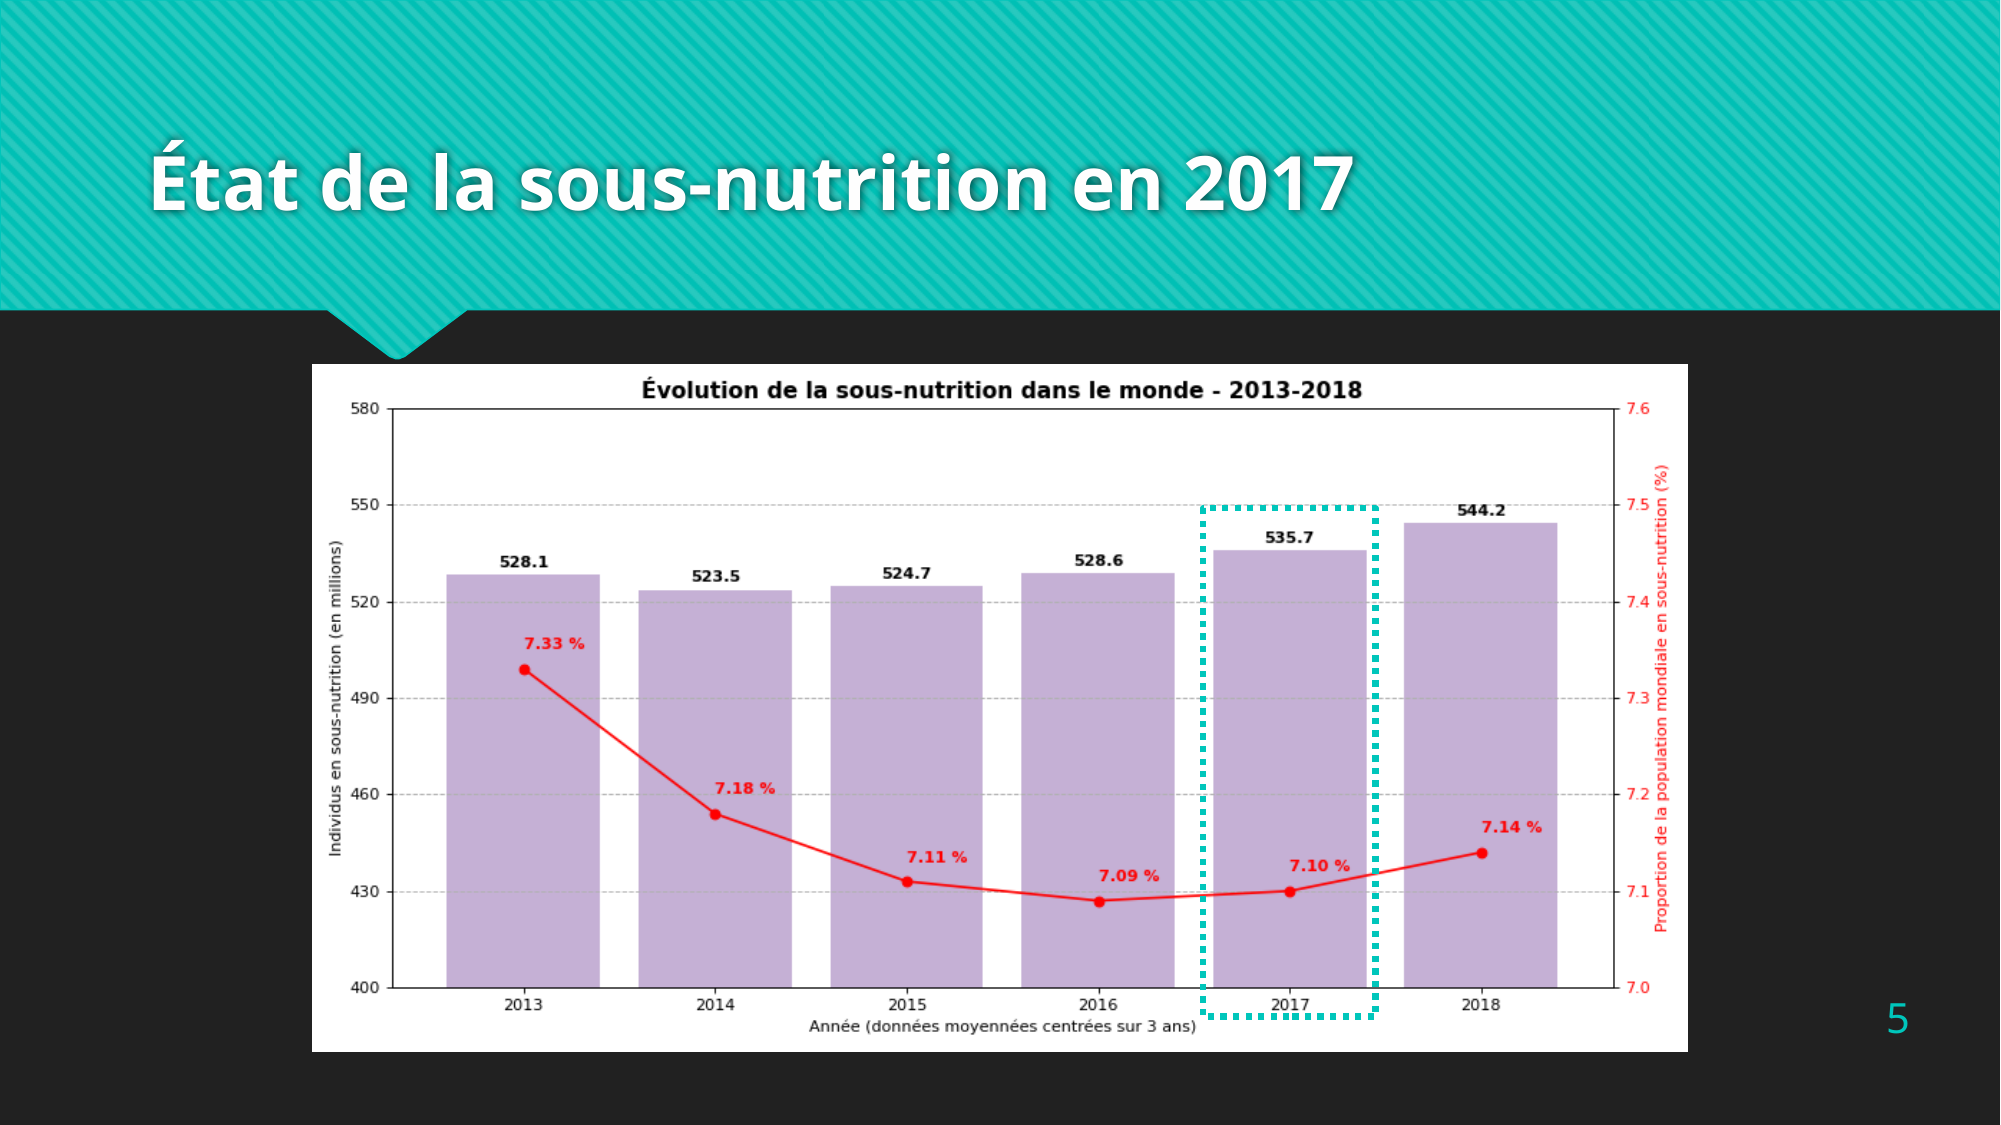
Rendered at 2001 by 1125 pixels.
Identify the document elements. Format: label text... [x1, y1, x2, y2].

picture [1, 1, 1999, 357]
picture [312, 363, 1688, 1052]
title État de la sous-nutrition en 2017 [132, 73, 1868, 233]
slide_number 5 [1751, 970, 1926, 1051]
